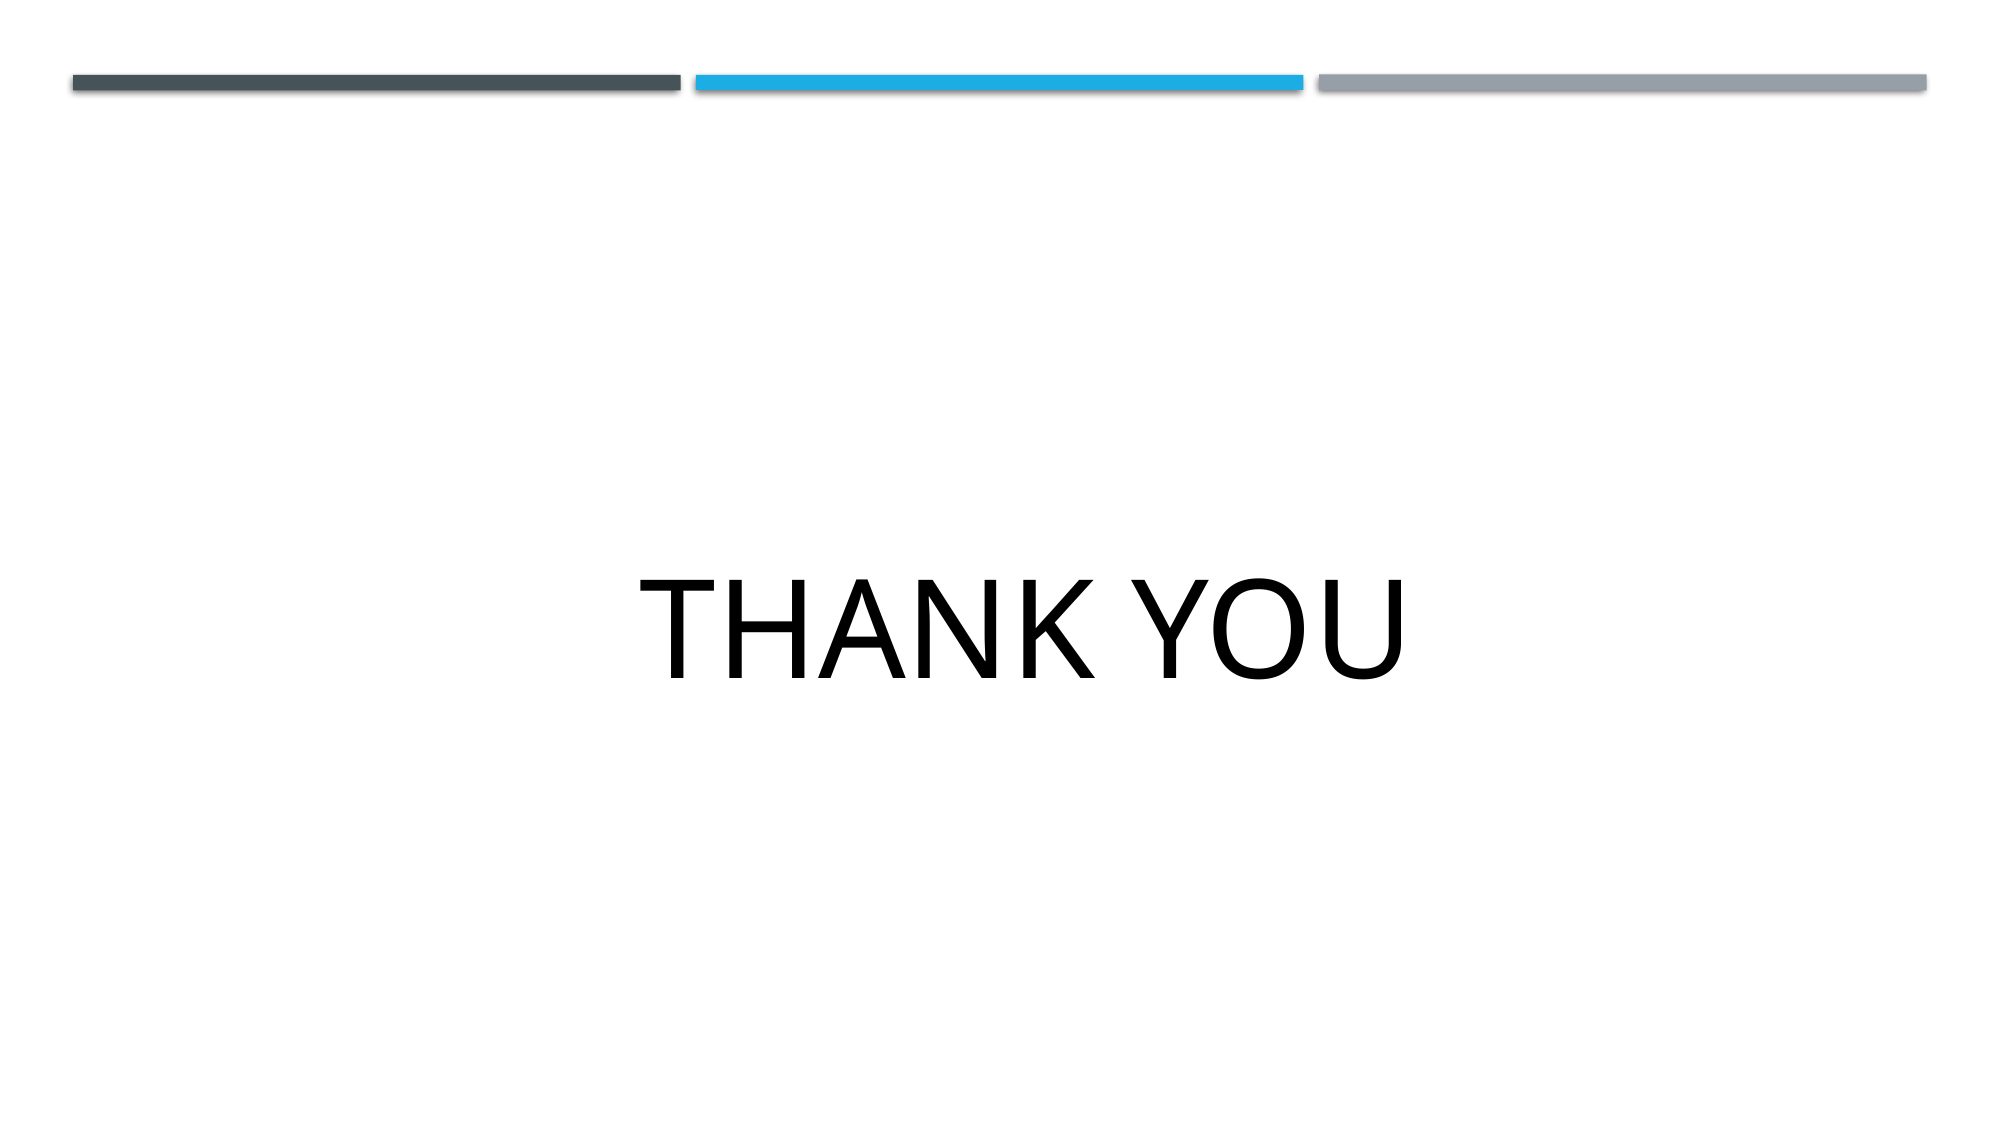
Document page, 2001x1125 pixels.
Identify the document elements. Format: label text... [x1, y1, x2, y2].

text_box THANK YOU [624, 533, 1764, 713]
